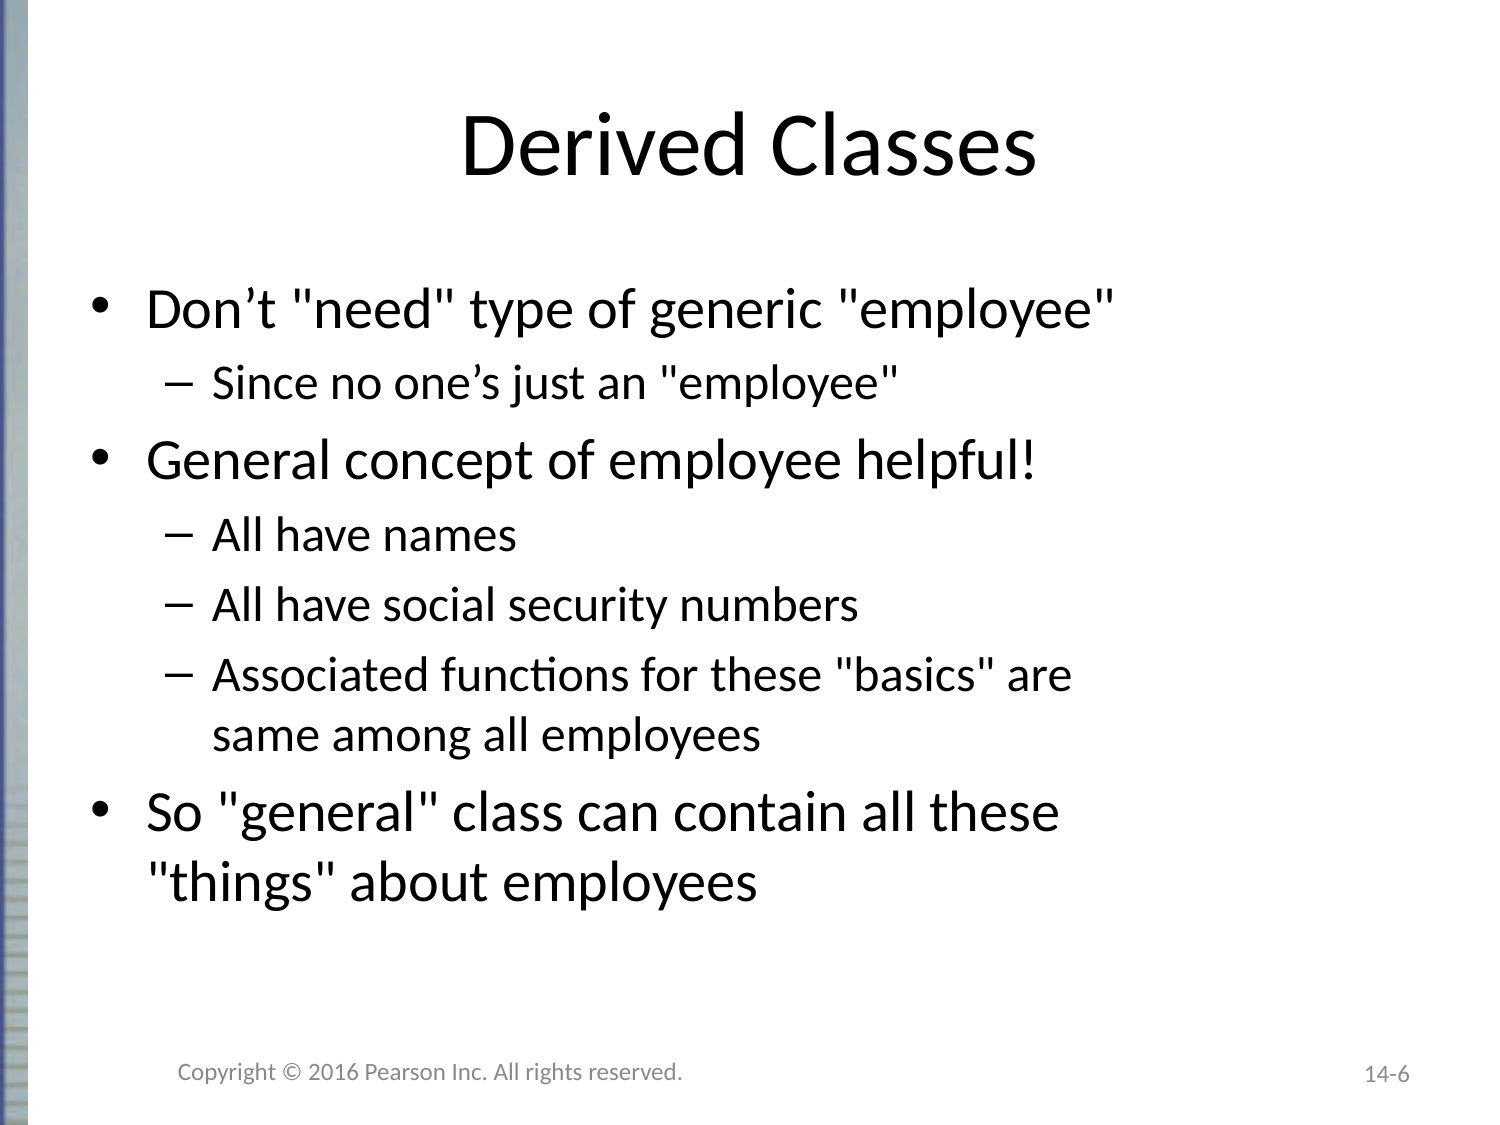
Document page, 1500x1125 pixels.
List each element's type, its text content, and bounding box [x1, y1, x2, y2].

slide_number 14-6 [1074, 1042, 1425, 1103]
list Don’t "need" type of generic "employee" Since no one’s just an "employee" General concept of employee helpful! All have names All have social security numbers Associated functions for these "basics" are same among all employees So "general" class can contain all these "things" about employees [75, 262, 1425, 1005]
footer Copyright © 2016 Pearson Inc. All rights reserved. [75, 1040, 788, 1100]
picture [0, 0, 28, 1125]
title Derived Classes [75, 45, 1425, 233]
